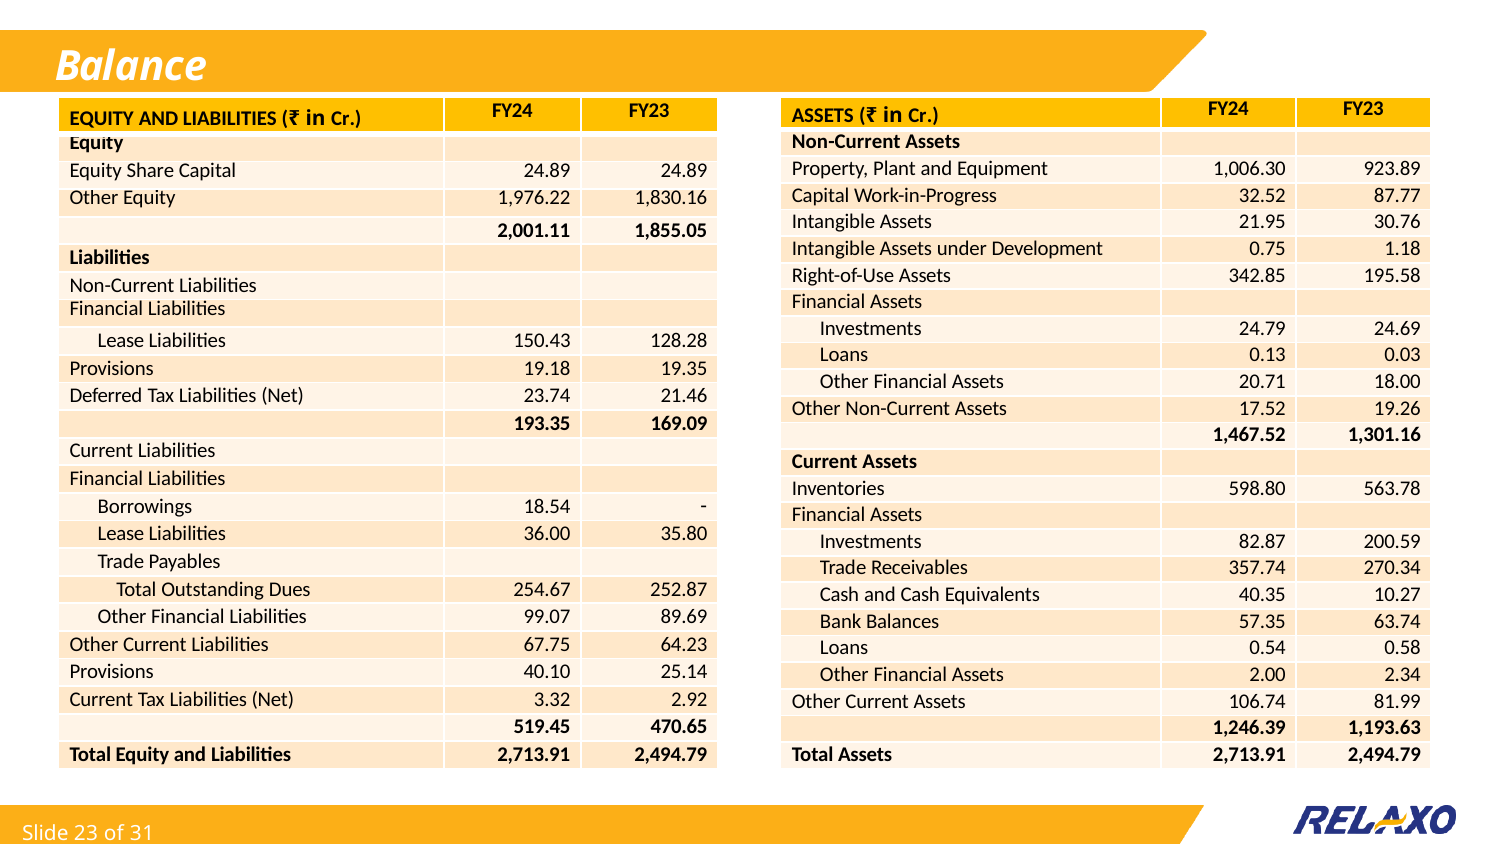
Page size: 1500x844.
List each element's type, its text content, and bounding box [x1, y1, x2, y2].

table_cell 0.03 [1297, 343, 1430, 368]
table_header ASSETS (₹ in Cr.) [781, 100, 1160, 127]
table_cell Financial Assets [781, 290, 1160, 315]
table_cell [1297, 290, 1430, 315]
table_cell 563.78 [1297, 477, 1430, 501]
table_cell 1,467.52 [1162, 423, 1295, 448]
table_cell 40.10 [445, 659, 580, 685]
table_cell [445, 273, 580, 299]
table_cell Provisions [59, 659, 443, 685]
table_cell 30.76 [1297, 210, 1430, 235]
table_cell 35.80 [582, 521, 717, 547]
table_header FY24 [1162, 98, 1295, 127]
table_cell 254.67 [445, 577, 580, 602]
table_cell 150.43 [445, 328, 580, 354]
table_cell Financial Liabilities [59, 466, 443, 492]
table_cell 0.58 [1297, 636, 1430, 661]
table_cell 23.74 [445, 383, 580, 409]
table_cell 1,855.05 [582, 218, 717, 243]
table_cell 10.27 [1297, 583, 1430, 608]
table_cell Total Equity and Liabilities [59, 742, 443, 768]
table_cell 1,193.63 [1297, 716, 1430, 741]
table_cell 106.74 [1162, 690, 1295, 715]
table_header EQUITY AND LIABILITIES (₹ in Cr.) [59, 100, 443, 131]
table_cell [582, 137, 717, 161]
table_cell Property, Plant and Equipment [781, 157, 1160, 182]
table_cell 21.95 [1162, 210, 1295, 235]
table_cell [445, 300, 580, 326]
table_cell 0.13 [1162, 343, 1295, 368]
table_cell 99.07 [445, 604, 580, 630]
table_cell [582, 300, 717, 326]
table_cell 1,976.22 [445, 190, 580, 216]
table_cell Other Non-Current Assets [781, 397, 1160, 422]
table_cell 470.65 [582, 715, 717, 740]
table_cell [1162, 132, 1295, 155]
table_cell 19.18 [445, 356, 580, 382]
table_cell [1297, 503, 1430, 528]
table_cell Capital Work-in-Progress [781, 184, 1160, 209]
table_cell Financial Liabilities [59, 300, 443, 326]
table_cell 270.34 [1297, 557, 1430, 581]
table_cell [445, 549, 580, 575]
picture [1292, 805, 1456, 834]
table_cell Current Liabilities [59, 439, 443, 464]
table_header FY23 [582, 100, 717, 131]
table_cell Equity Share Capital [59, 162, 443, 188]
table_cell Current Assets [781, 450, 1160, 475]
table_cell 252.87 [582, 577, 717, 602]
table_cell [582, 273, 717, 299]
table_cell 36.00 [445, 521, 580, 547]
table_cell Trade Payables [59, 549, 443, 575]
table_cell 2.92 [582, 687, 717, 713]
table_cell 87.77 [1297, 184, 1430, 209]
table_cell Other Current Assets [781, 690, 1160, 715]
title Balance Sheet [52, 100, 57, 180]
table_cell 128.28 [582, 328, 717, 354]
table_cell Equity [59, 137, 443, 161]
picture [0, 30, 1207, 92]
table_cell Non-Current Assets [781, 132, 1160, 155]
table_cell Lease Liabilities [59, 328, 443, 354]
table_cell 21.46 [582, 383, 717, 409]
table_cell Non-Current Liabilities [59, 273, 443, 299]
table_cell Other Financial Assets [781, 663, 1160, 688]
table_cell 519.45 [445, 715, 580, 740]
table_cell Intangible Assets under Development [781, 237, 1160, 262]
table_cell Investments [781, 530, 1160, 555]
table_cell Lease Liabilities [59, 521, 443, 547]
table_cell 195.58 [1297, 264, 1430, 288]
table_cell Deferred Tax Liabilities (Net) [59, 383, 443, 409]
table_cell 1.18 [1297, 237, 1430, 262]
table_cell 24.79 [1162, 317, 1295, 342]
table_cell Trade Receivables [781, 557, 1160, 581]
table_header FY23 [1297, 98, 1430, 127]
table_cell Right-of-Use Assets [781, 264, 1160, 288]
table_cell Total Assets [781, 743, 1160, 768]
table_cell 25.14 [582, 659, 717, 685]
table_cell [445, 137, 580, 161]
picture [0, 805, 1204, 844]
table_cell 81.99 [1297, 690, 1430, 715]
table_cell - [582, 494, 717, 520]
table_cell 24.89 [445, 162, 580, 188]
table_cell 2,494.79 [582, 742, 717, 768]
table_cell [445, 466, 580, 492]
table_cell 923.89 [1297, 157, 1430, 182]
table_cell 598.80 [1162, 477, 1295, 501]
table_cell Cash and Cash Equivalents [781, 583, 1160, 608]
table_cell 2.00 [1162, 663, 1295, 688]
table_cell 17.52 [1162, 397, 1295, 422]
table_cell Liabilities [59, 245, 443, 271]
table_cell 24.89 [582, 162, 717, 188]
table_cell 82.87 [1162, 530, 1295, 555]
table_cell [59, 411, 443, 437]
table_cell 1,006.30 [1162, 157, 1295, 182]
table_cell [59, 218, 443, 243]
table_cell 357.74 [1162, 557, 1295, 581]
table_cell [1162, 450, 1295, 475]
table_cell 2,713.91 [1162, 743, 1295, 768]
table_cell [1297, 450, 1430, 475]
table_cell 67.75 [445, 632, 580, 658]
table_cell 19.35 [582, 356, 717, 382]
table_cell [582, 549, 717, 575]
table_cell 1,830.16 [582, 190, 717, 216]
table_cell Loans [781, 343, 1160, 368]
table_cell [445, 245, 580, 271]
table_cell 2,494.79 [1297, 743, 1430, 768]
table_cell 57.35 [1162, 610, 1295, 635]
table_cell [781, 716, 1160, 741]
table_cell 18.54 [445, 494, 580, 520]
table_cell 24.69 [1297, 317, 1430, 342]
table_header FY24 [445, 100, 580, 131]
table_cell [582, 245, 717, 271]
table_cell [1162, 290, 1295, 315]
table_cell Other Financial Liabilities [59, 604, 443, 630]
table_cell 342.85 [1162, 264, 1295, 288]
table_cell Intangible Assets [781, 210, 1160, 235]
table_cell 20.71 [1162, 370, 1295, 395]
table_cell 0.54 [1162, 636, 1295, 661]
table_cell Investments [781, 317, 1160, 342]
table_cell 89.69 [582, 604, 717, 630]
table_cell Financial Assets [781, 503, 1160, 528]
table_cell Total Outstanding Dues [59, 577, 443, 602]
table_cell 19.26 [1297, 397, 1430, 422]
table_cell 64.23 [582, 632, 717, 658]
table_cell 1,246.39 [1162, 716, 1295, 741]
table_cell 1,301.16 [1297, 423, 1430, 448]
table_cell 3.32 [445, 687, 580, 713]
table_cell 63.74 [1297, 610, 1430, 635]
table_cell [582, 466, 717, 492]
table_cell Other Financial Assets [781, 370, 1160, 395]
table_cell 18.00 [1297, 370, 1430, 395]
table_cell [1162, 503, 1295, 528]
table_cell Loans [781, 636, 1160, 661]
table_cell Other Equity [59, 190, 443, 216]
table_cell [1297, 132, 1430, 155]
table_cell [59, 715, 443, 740]
table_cell 169.09 [582, 411, 717, 437]
table_cell 0.75 [1162, 237, 1295, 262]
table_cell Provisions [59, 356, 443, 382]
table_cell [445, 439, 580, 464]
table_cell Other Current Liabilities [59, 632, 443, 658]
table_cell 2,713.91 [445, 742, 580, 768]
table_cell 32.52 [1162, 184, 1295, 209]
table_cell 2,001.11 [445, 218, 580, 243]
table_cell [781, 423, 1160, 448]
table_cell 193.35 [445, 411, 580, 437]
table_cell Bank Balances [781, 610, 1160, 635]
table_cell [582, 439, 717, 464]
table_cell Borrowings [59, 494, 443, 520]
table_cell 2.34 [1297, 663, 1430, 688]
table_cell Inventories [781, 477, 1160, 501]
table_cell 200.59 [1297, 530, 1430, 555]
table_cell Current Tax Liabilities (Net) [59, 687, 443, 713]
table_cell 40.35 [1162, 583, 1295, 608]
